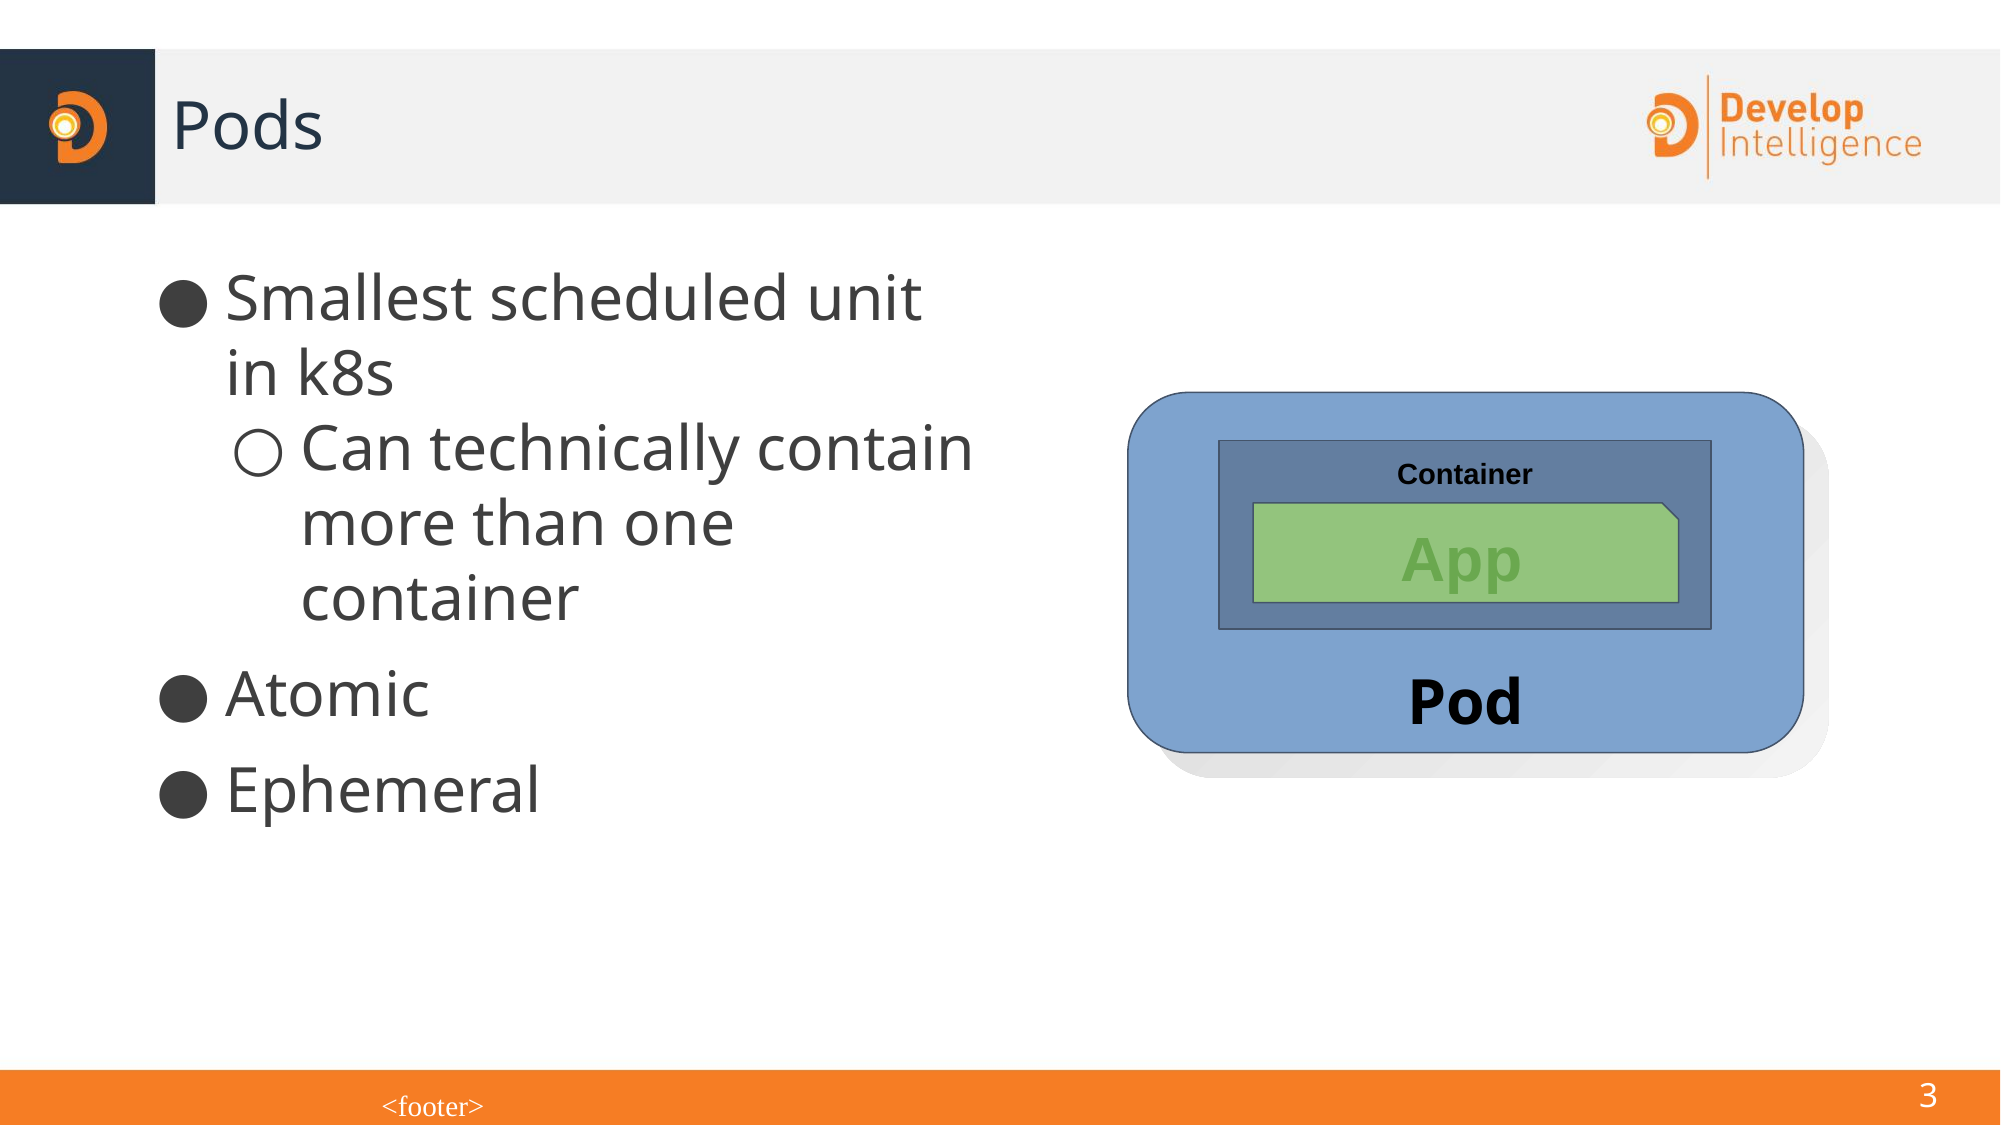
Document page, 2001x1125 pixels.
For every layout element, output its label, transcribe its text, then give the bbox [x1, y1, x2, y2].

slide_number <number> [1860, 1072, 1997, 1122]
picture [0, 0, 2001, 1125]
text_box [1127, 392, 1829, 778]
title Pods [156, 53, 1999, 203]
list Smallest scheduled unit in k8s Can technically contain more than one container Atomic Ephemeral [135, 250, 1000, 1019]
